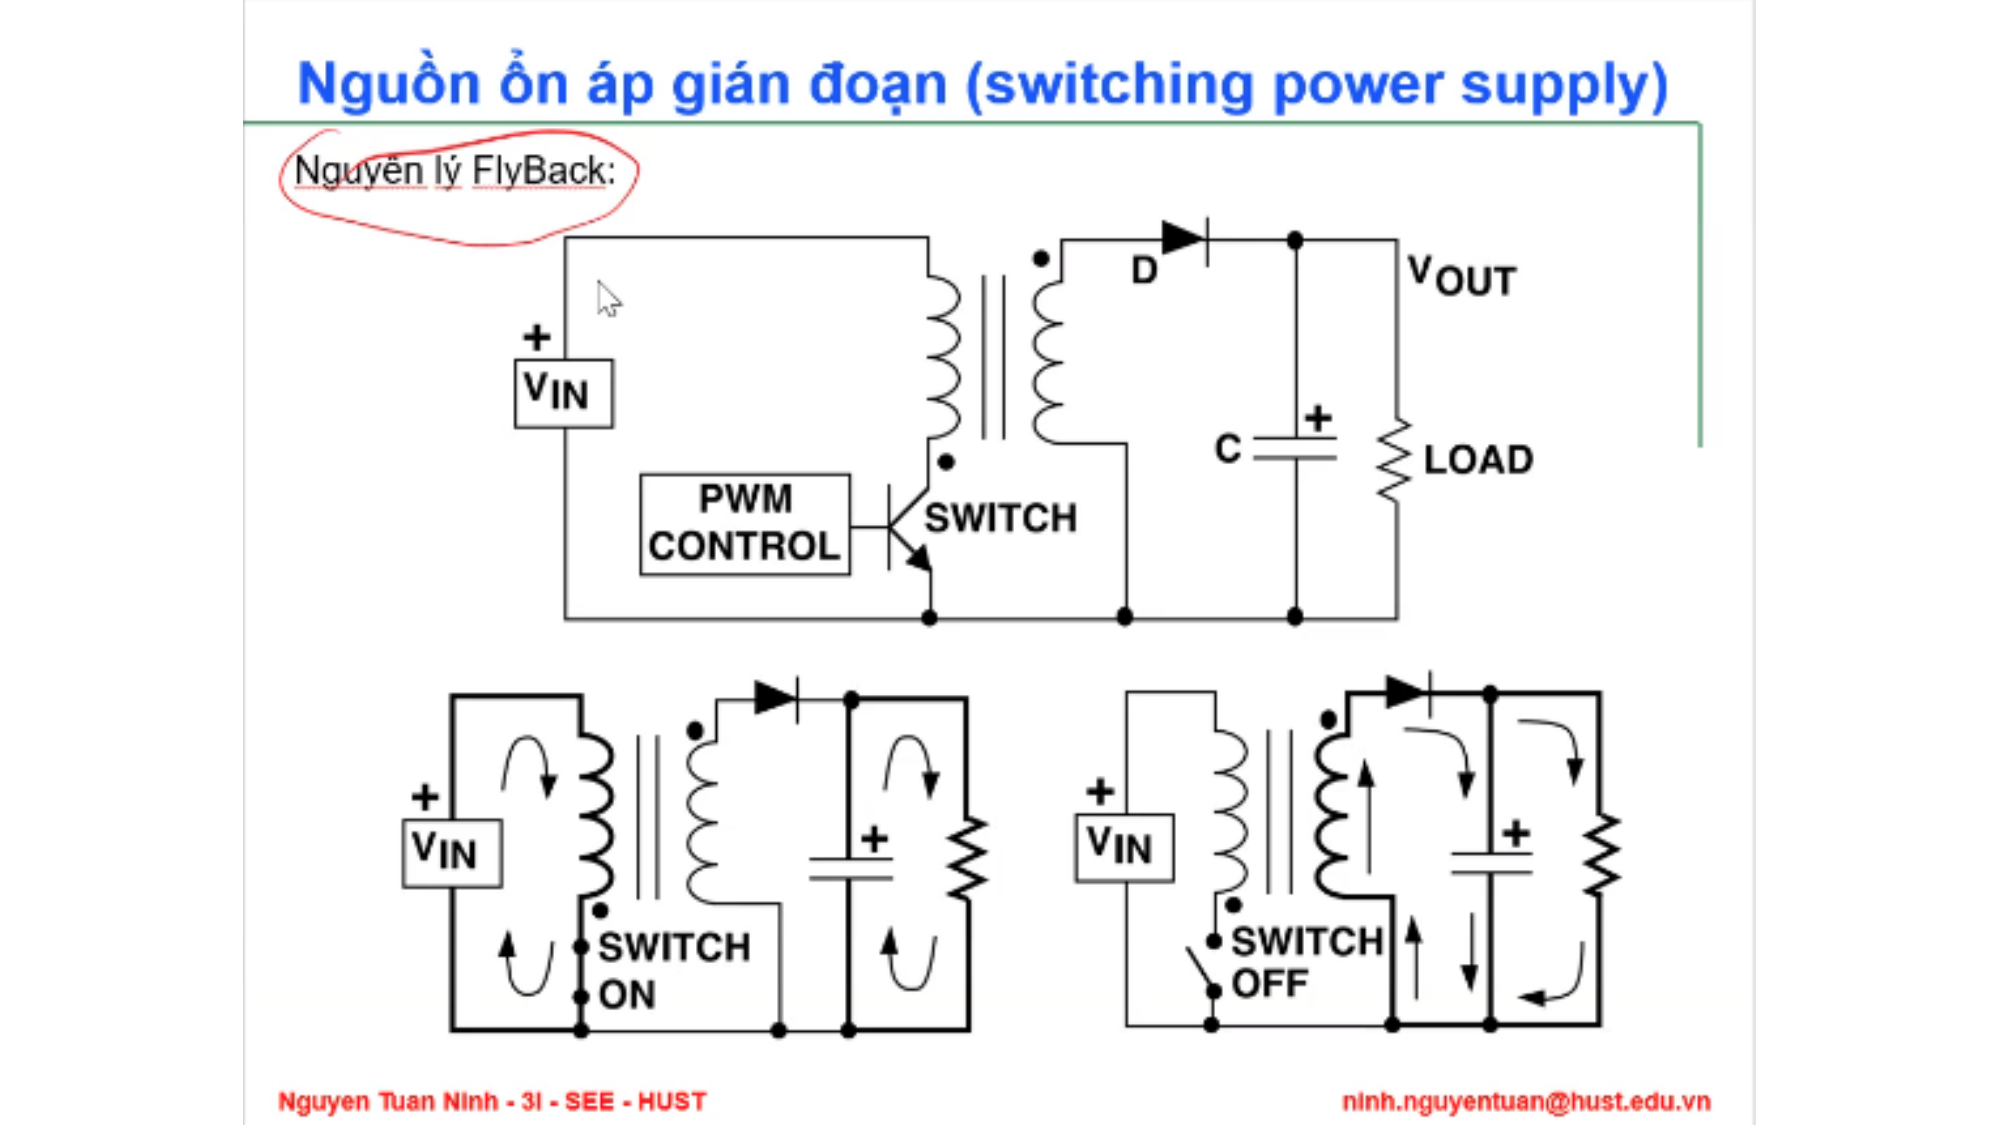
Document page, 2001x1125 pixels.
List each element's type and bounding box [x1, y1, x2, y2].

picture [243, 0, 1756, 1125]
